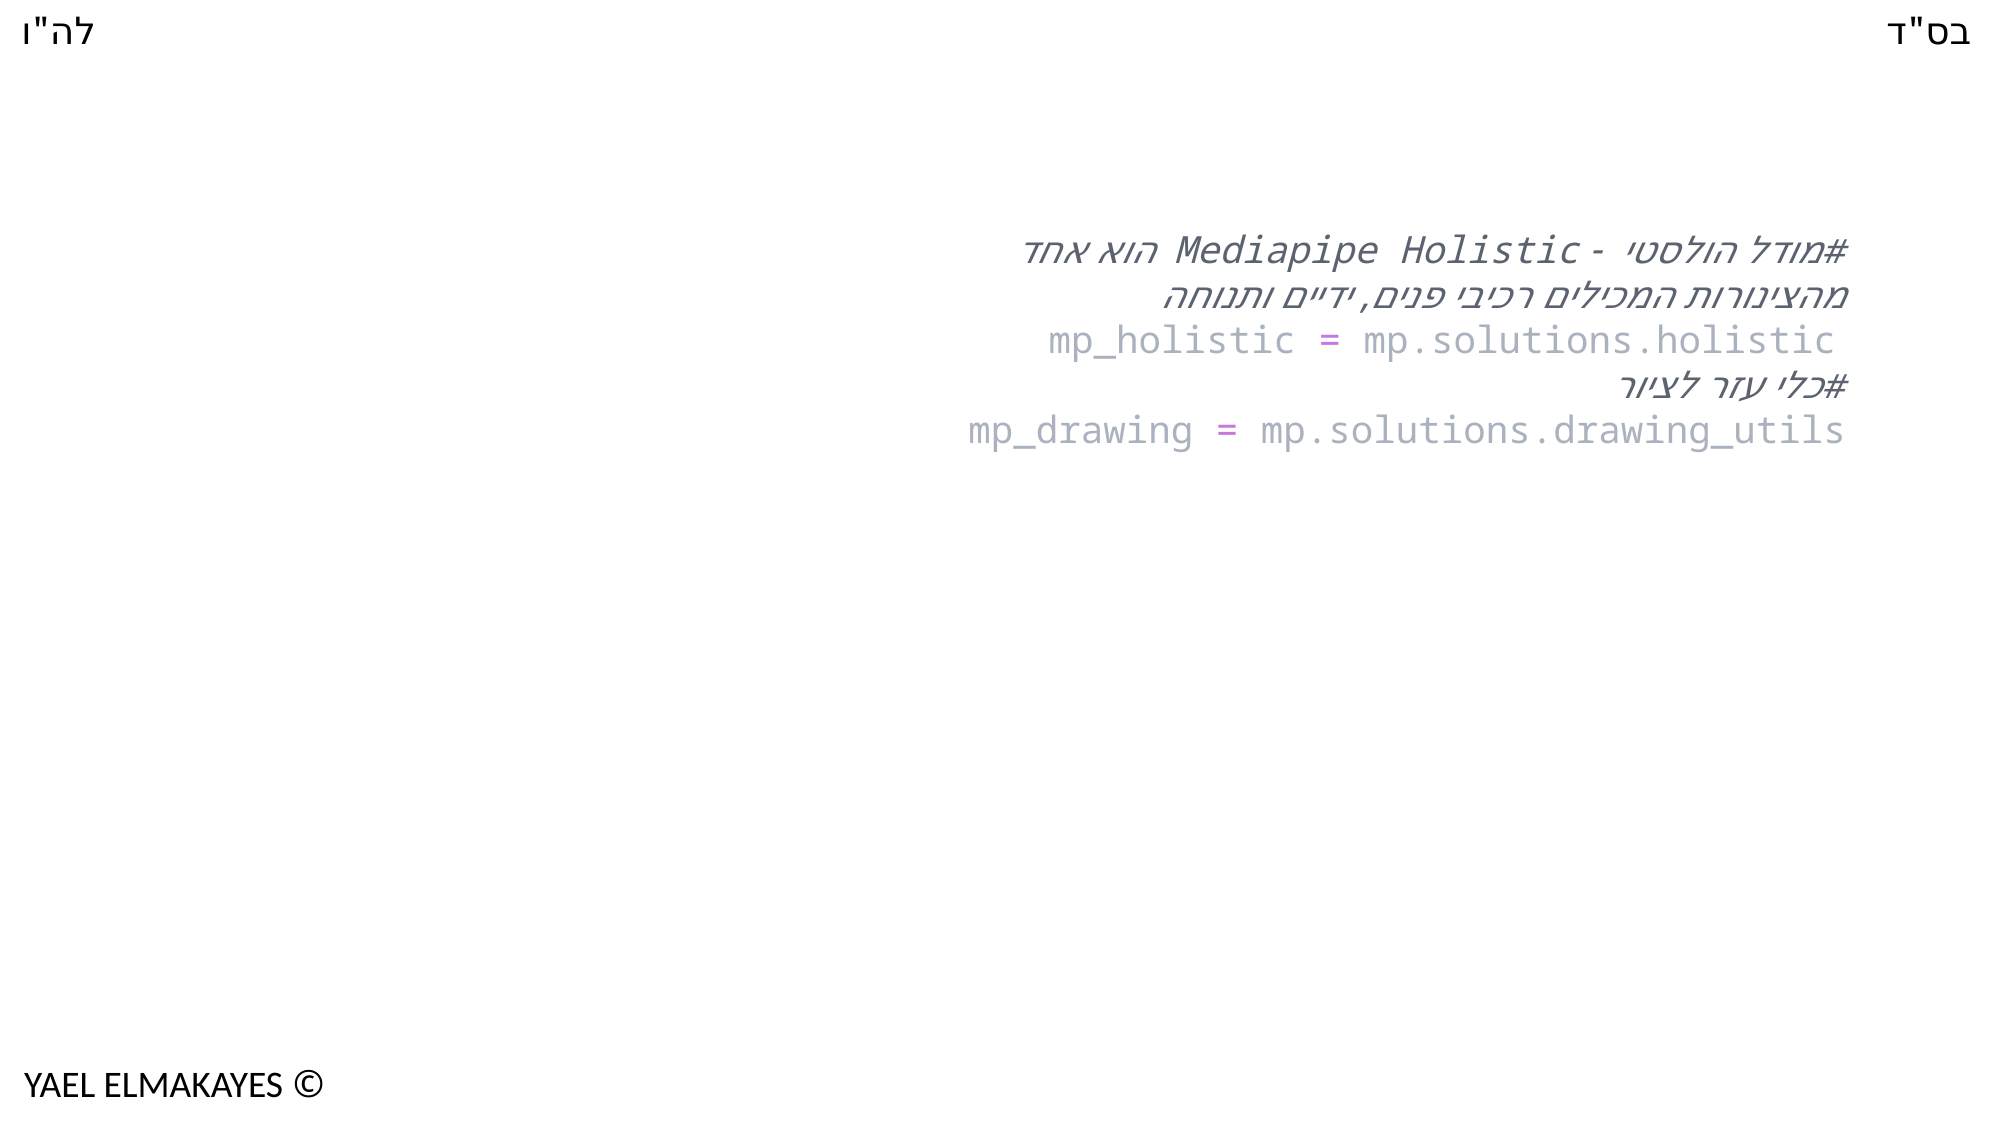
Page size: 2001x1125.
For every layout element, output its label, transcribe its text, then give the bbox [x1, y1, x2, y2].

text_box #מודל הולסטי - Mediapipe Holistic הוא אחד מהצינורות המכילים רכיבי פנים, ידיים ותנוחה mp_holistic = mp.solutions.holistic #כלי עזר לציור mp_drawing = mp.solutions.drawing_utils [860, 129, 1861, 459]
text_box © YAEL ELMAKAYES [0, 1052, 340, 1113]
text_box לה"ו [0, 0, 111, 60]
text_box בס"ד [1860, 0, 1987, 60]
